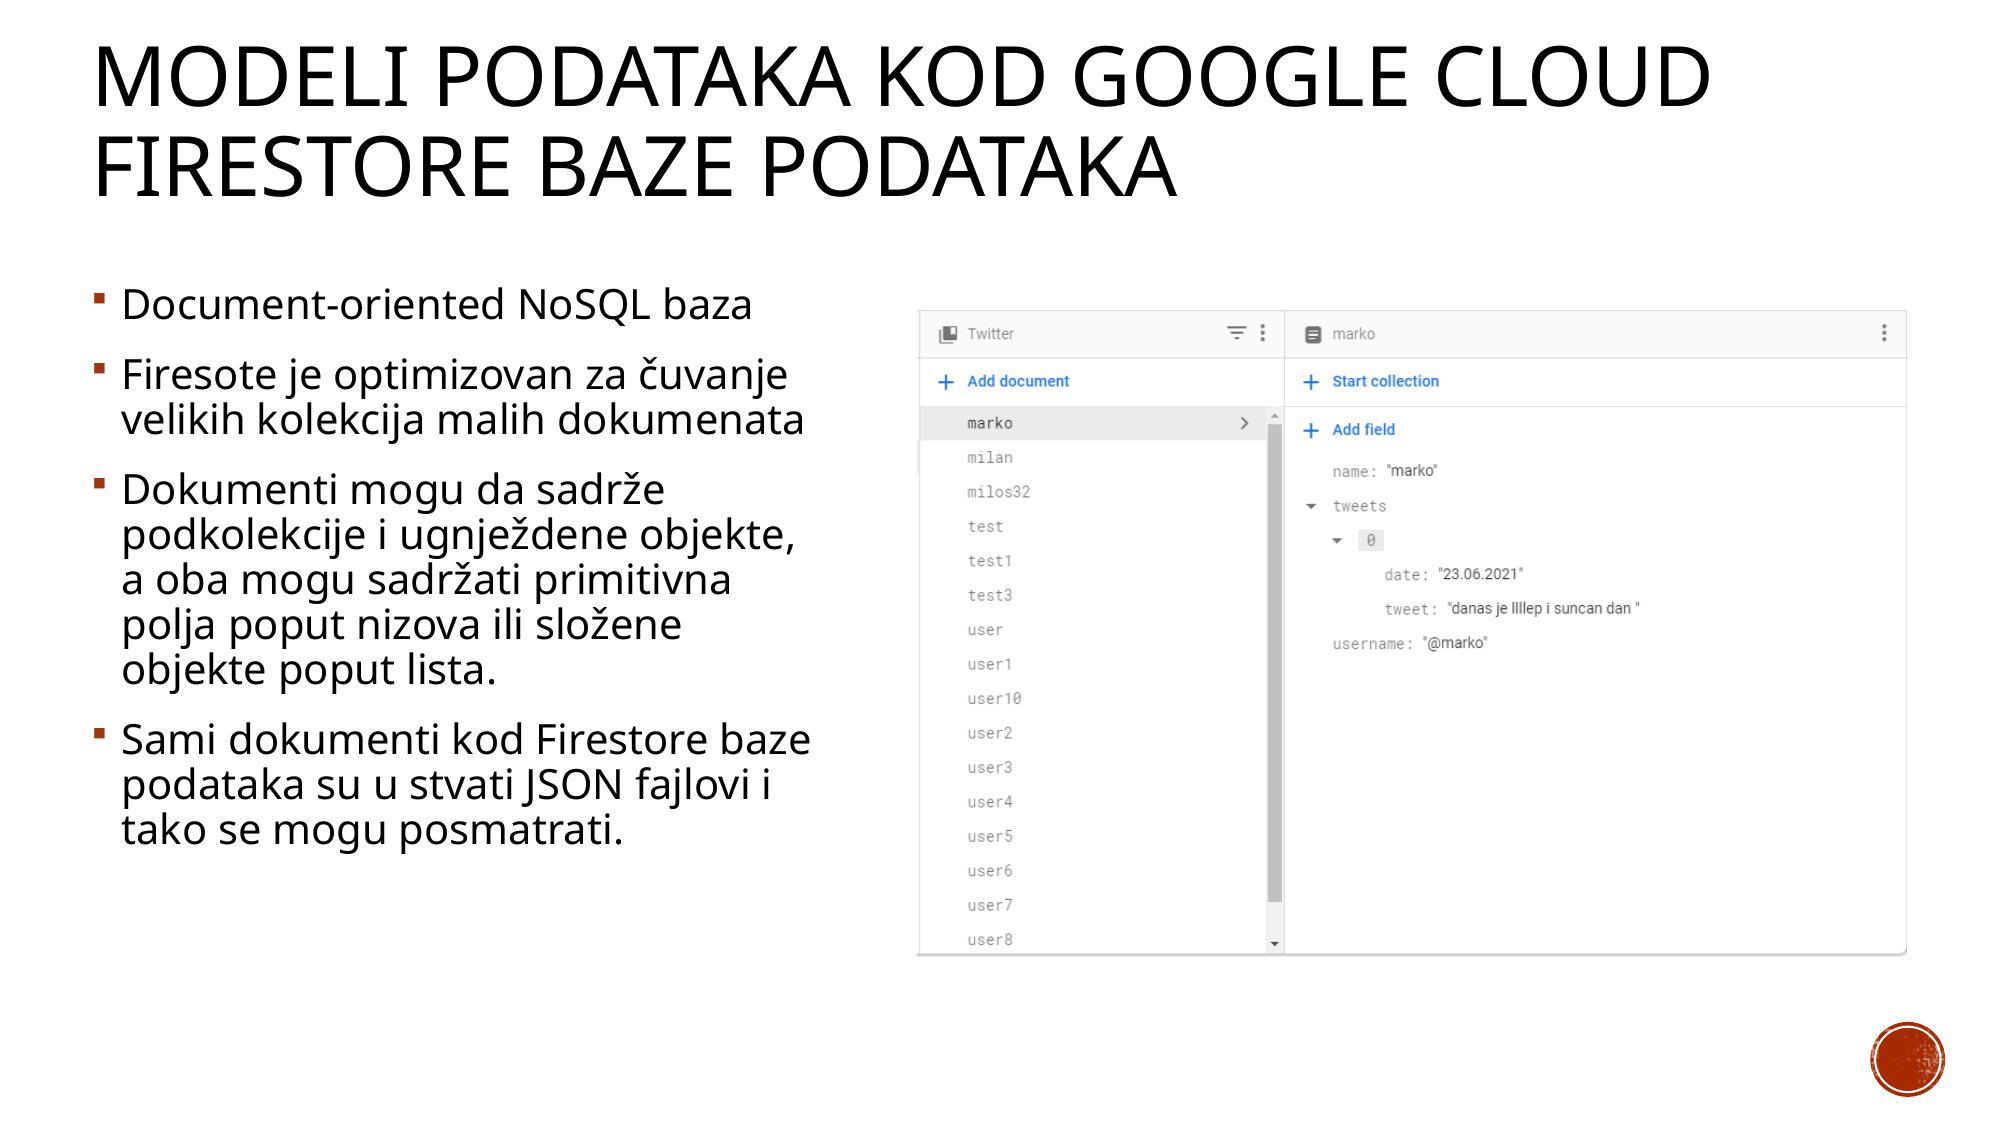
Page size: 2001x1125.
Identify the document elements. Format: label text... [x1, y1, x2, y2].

picture [917, 308, 1907, 957]
title Modeli podataka kod Google Cloud Firestore baze podataka [76, 25, 1826, 223]
list Document-oriented NoSQL baza Firesote je optimizovan za čuvanje velikih kolekcija malih dokumenata Dokumenti mogu da sadrže podkolekcije i ugnježdene objekte, a oba mogu sadržati primitivna polja poput nizova ili složene objekte poput lista. Sami dokumenti kod Firestore baze podataka su u stvati JSON fajlovi i tako se mogu posmatrati. [76, 275, 831, 1069]
